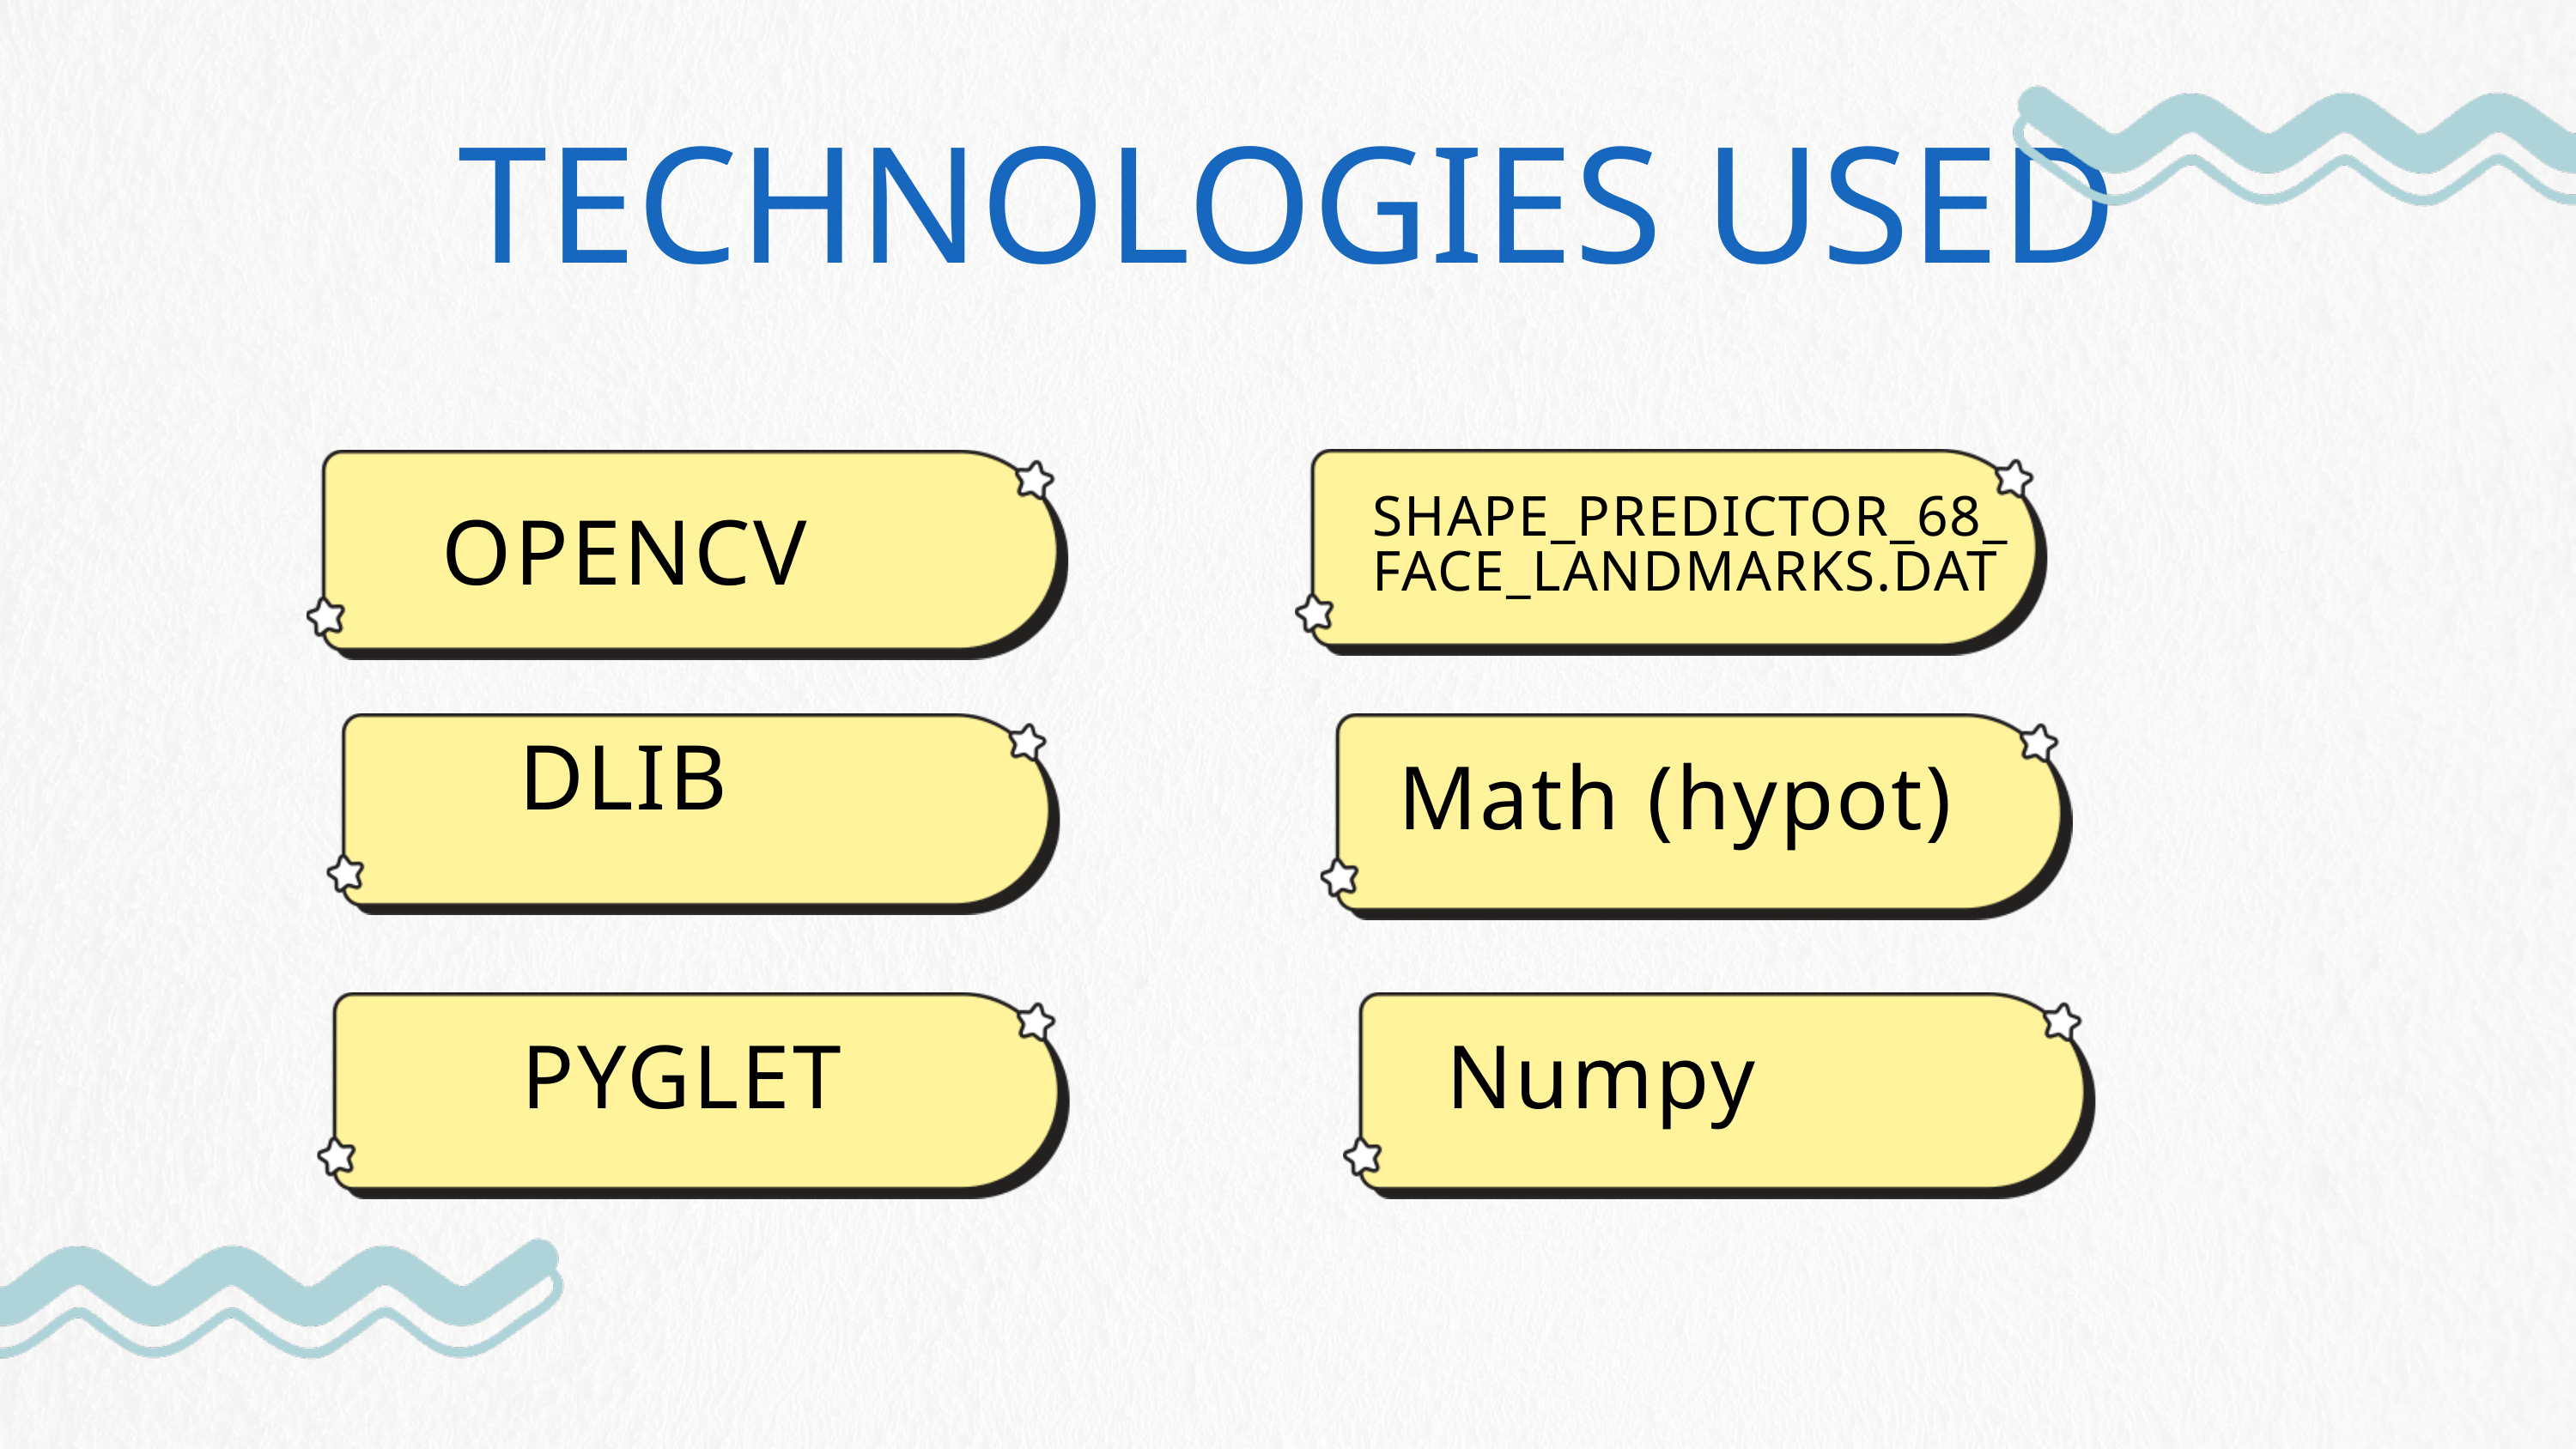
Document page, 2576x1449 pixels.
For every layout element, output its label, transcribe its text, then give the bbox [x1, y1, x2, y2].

text_box Math (hypot) [1398, 760, 2041, 848]
text_box [1343, 992, 2096, 1200]
text_box [0, 1236, 567, 1365]
text_box [2009, 83, 2576, 212]
text_box [1320, 713, 2074, 921]
text_box [306, 450, 1069, 660]
text_box DLIB [467, 738, 1236, 828]
text_box OPENCV [441, 512, 1210, 603]
text_box [326, 713, 1060, 915]
text_box [0, 0, 2576, 1449]
text_box SHAPE_PREDICTOR_68_FACE_LANDMARKS.DAT [1372, 491, 2015, 603]
text_box [1295, 449, 2048, 656]
text_box [317, 992, 1070, 1200]
text_box PYGLET [394, 1039, 1037, 1127]
text_box TECHNOLOGIES USED [348, 166, 2228, 295]
text_box Numpy [1420, 1039, 2063, 1127]
